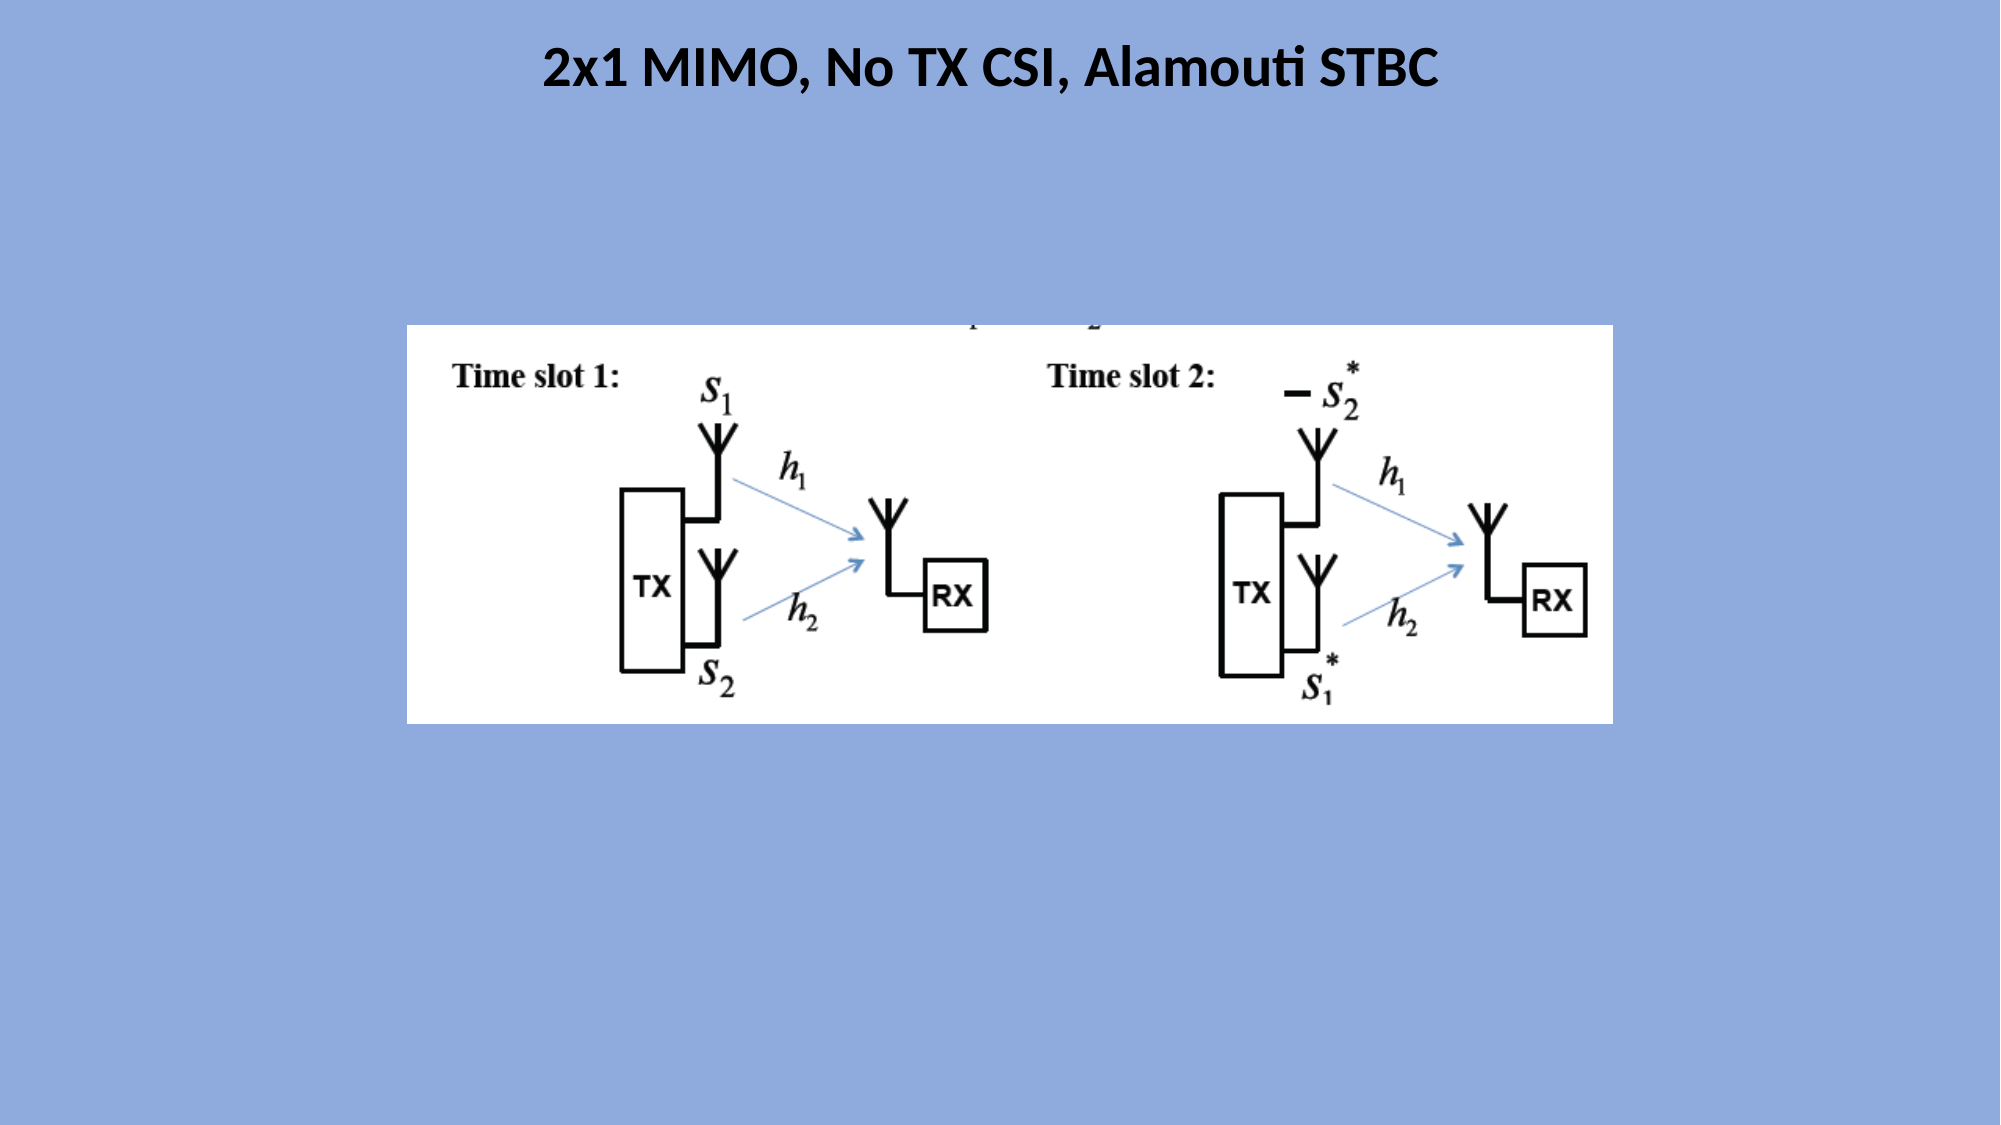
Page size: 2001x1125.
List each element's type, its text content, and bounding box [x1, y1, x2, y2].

picture [407, 325, 1613, 724]
text_box 2x1 MIMO, No TX CSI, Alamouti STBC [528, 21, 1455, 106]
